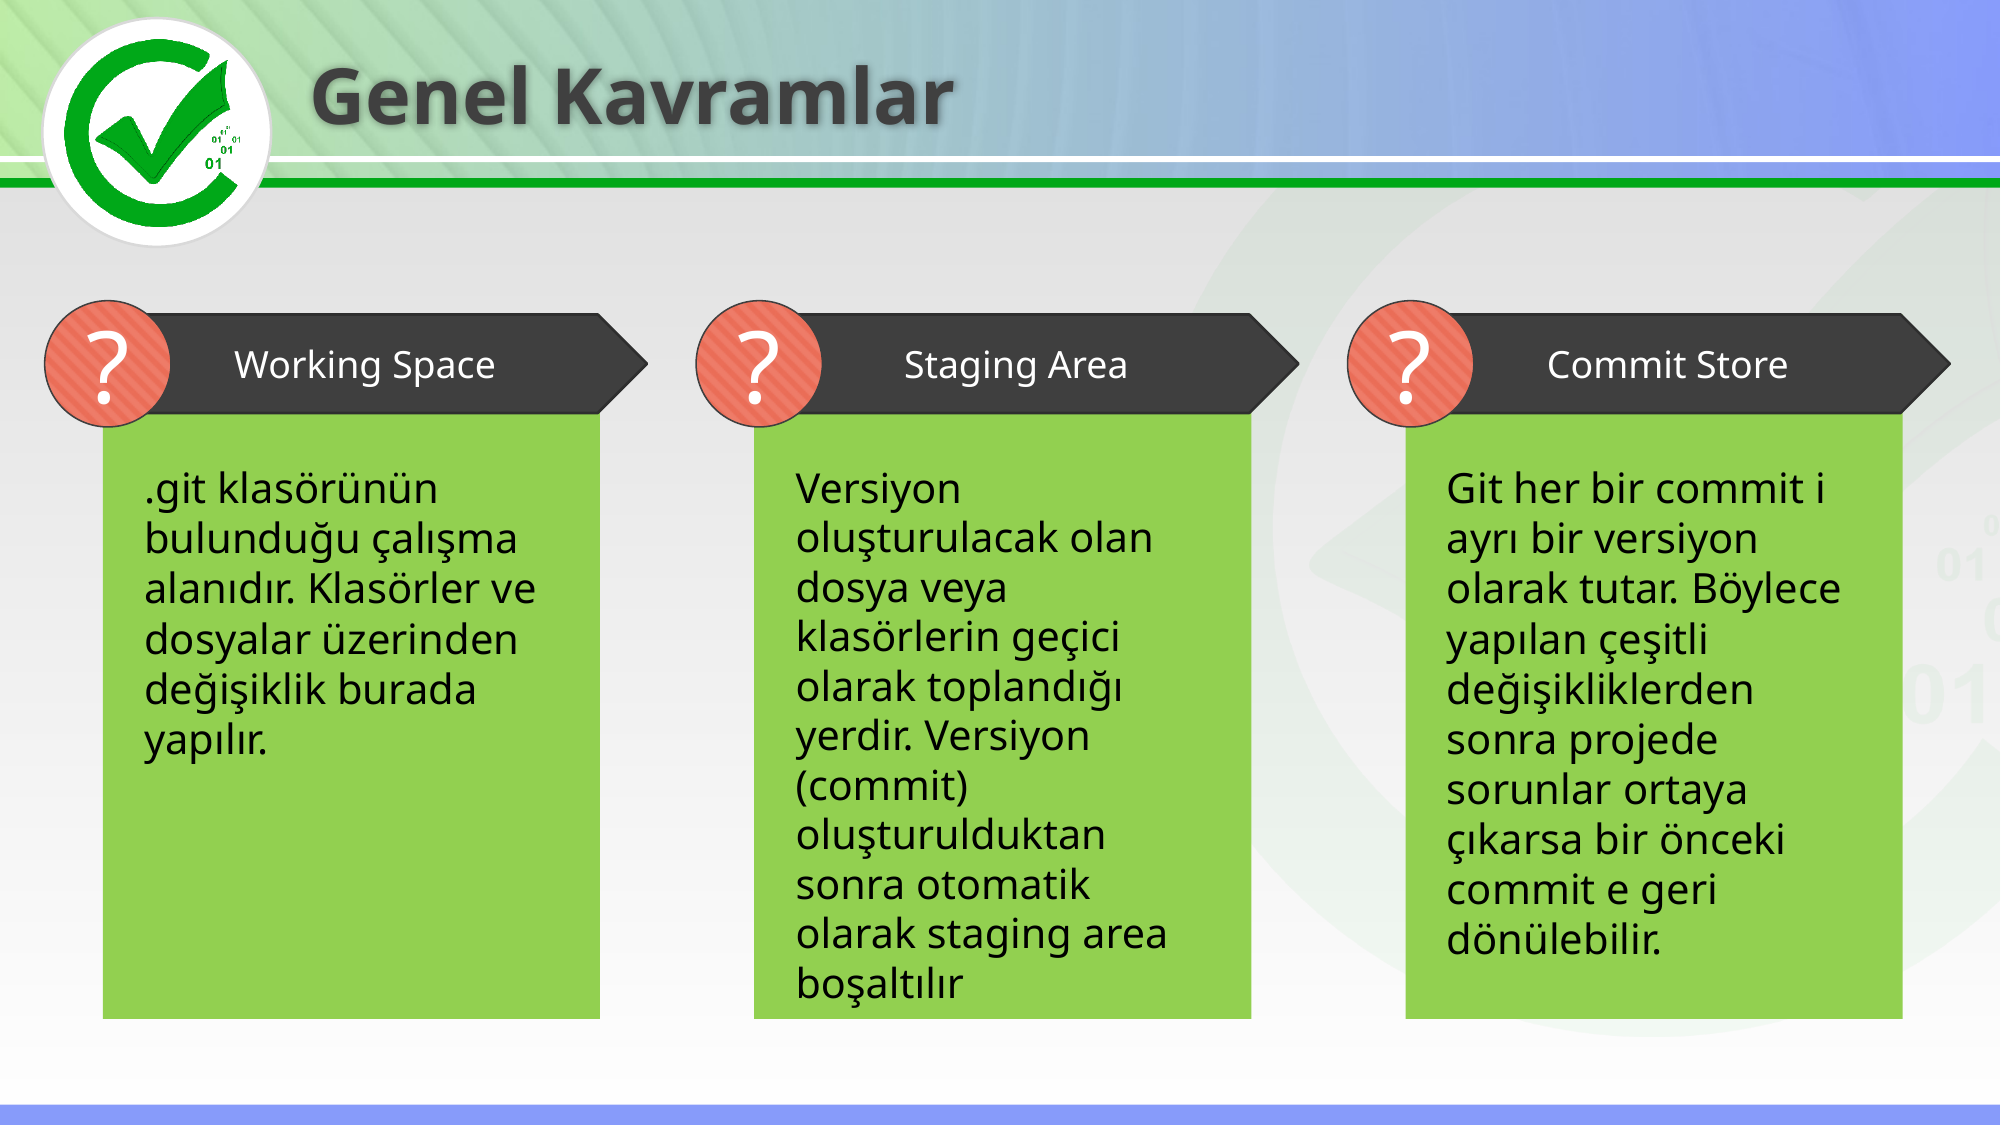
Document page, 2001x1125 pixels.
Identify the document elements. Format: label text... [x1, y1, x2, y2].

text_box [44, 300, 648, 428]
picture [0, 163, 49, 178]
picture [0, 0, 2001, 1037]
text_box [1347, 300, 1951, 428]
list Genel Kavramlar [294, 39, 1936, 148]
text_box Git her bir commit i ayrı bir versiyon olarak tutar. Böylece yapılan çeşitli değişikliklerden sonra projede sorunlar ortaya çıkarsa bir önceki commit e geri dönülebilir. [1405, 428, 1903, 1020]
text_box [695, 300, 1299, 428]
text_box .git klasörünün bulunduğu çalışma alanıdır. Klasörler ve dosyalar üzerinden değişiklik burada yapılır. [102, 428, 601, 1020]
text_box Versiyon oluşturulacak olan dosya veya klasörlerin geçici olarak toplandığı yerdir. Versiyon (commit) oluşturulduktan sonra otomatik olarak staging area boşaltılır [753, 428, 1252, 1020]
